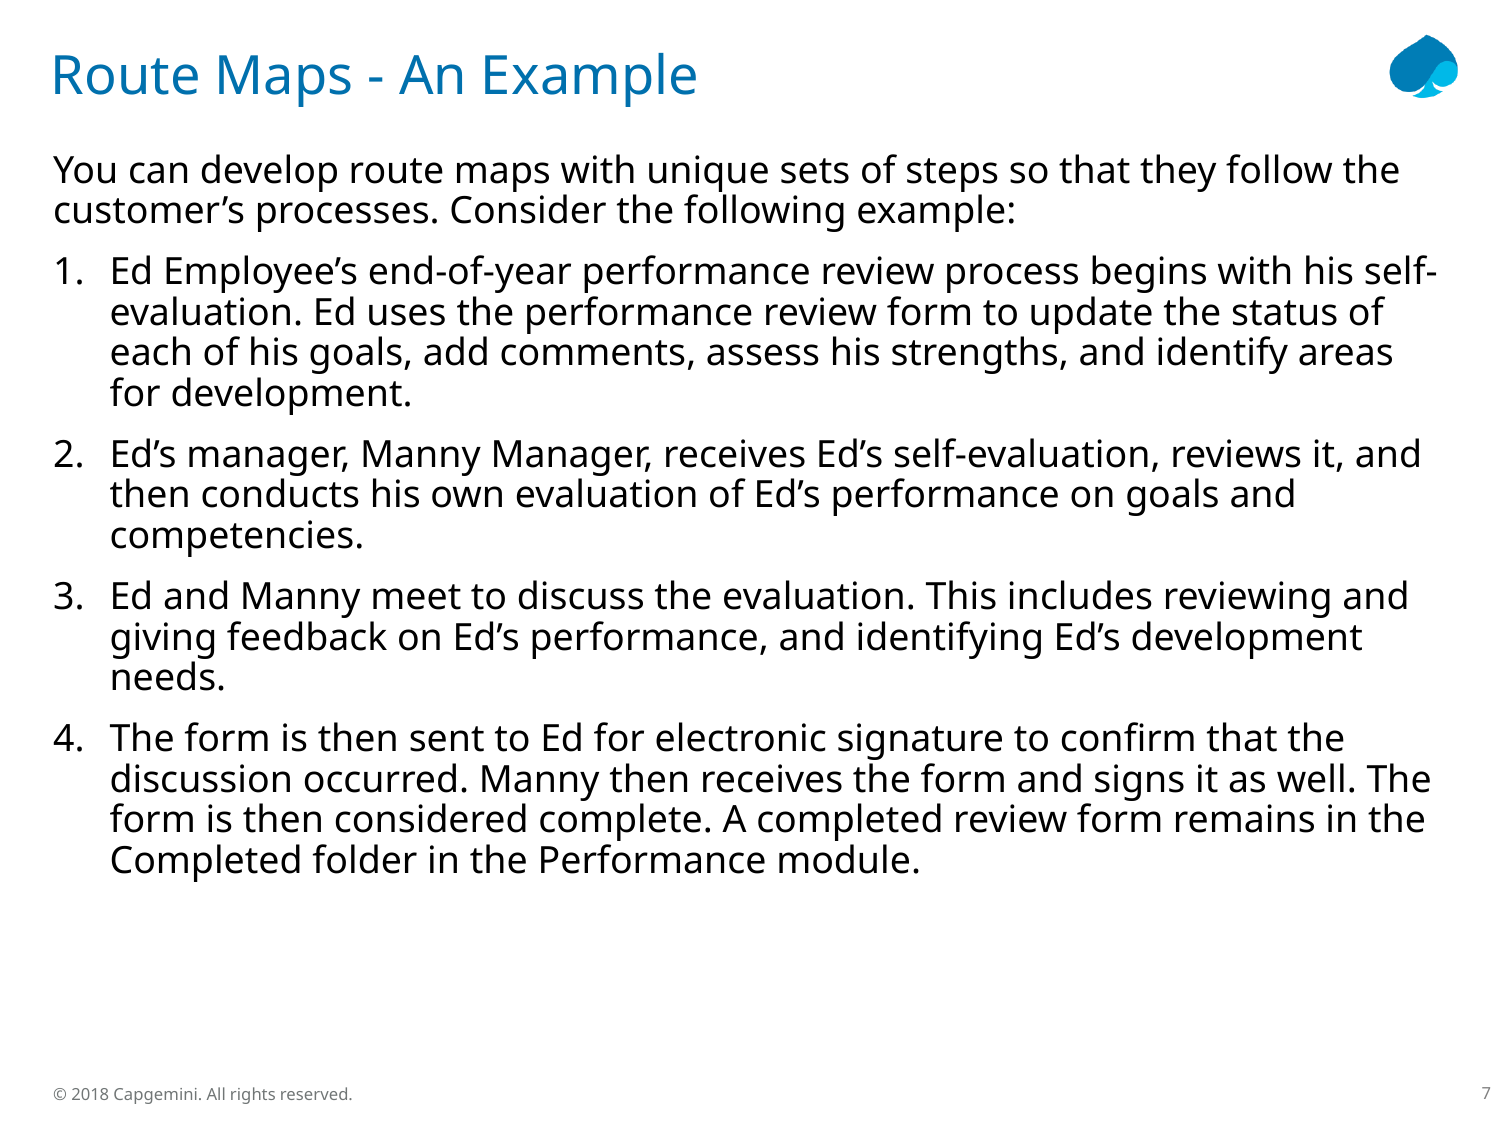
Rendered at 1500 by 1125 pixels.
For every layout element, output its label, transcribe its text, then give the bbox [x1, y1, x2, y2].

picture [1447, 78, 1458, 103]
list You can develop route maps with unique sets of steps so that they follow the customer’s processes. Consider the following example: Ed Employee’s end-of-year performance review process begins with his self-evaluation. Ed uses the performance review form to update the status of each of his goals, add comments, assess his strengths, and identify areas for development. Ed’s manager, Manny Manager, receives Ed’s self-evaluation, reviews it, and then conducts his own evaluation of Ed’s performance on goals and competencies. Ed and Manny meet to discuss the evaluation. This includes reviewing and giving feedback on Ed’s performance, and identifying Ed’s development needs. The form is then sent to Ed for electronic signature to confirm that the discussion occurred. Manny then receives the form and signs it as well. The form is then considered complete. A completed review form remains in the Completed folder in the Performance module. [53, 150, 1447, 954]
title Route Maps - An Example [50, 42, 1447, 184]
picture [1388, 33, 1458, 62]
